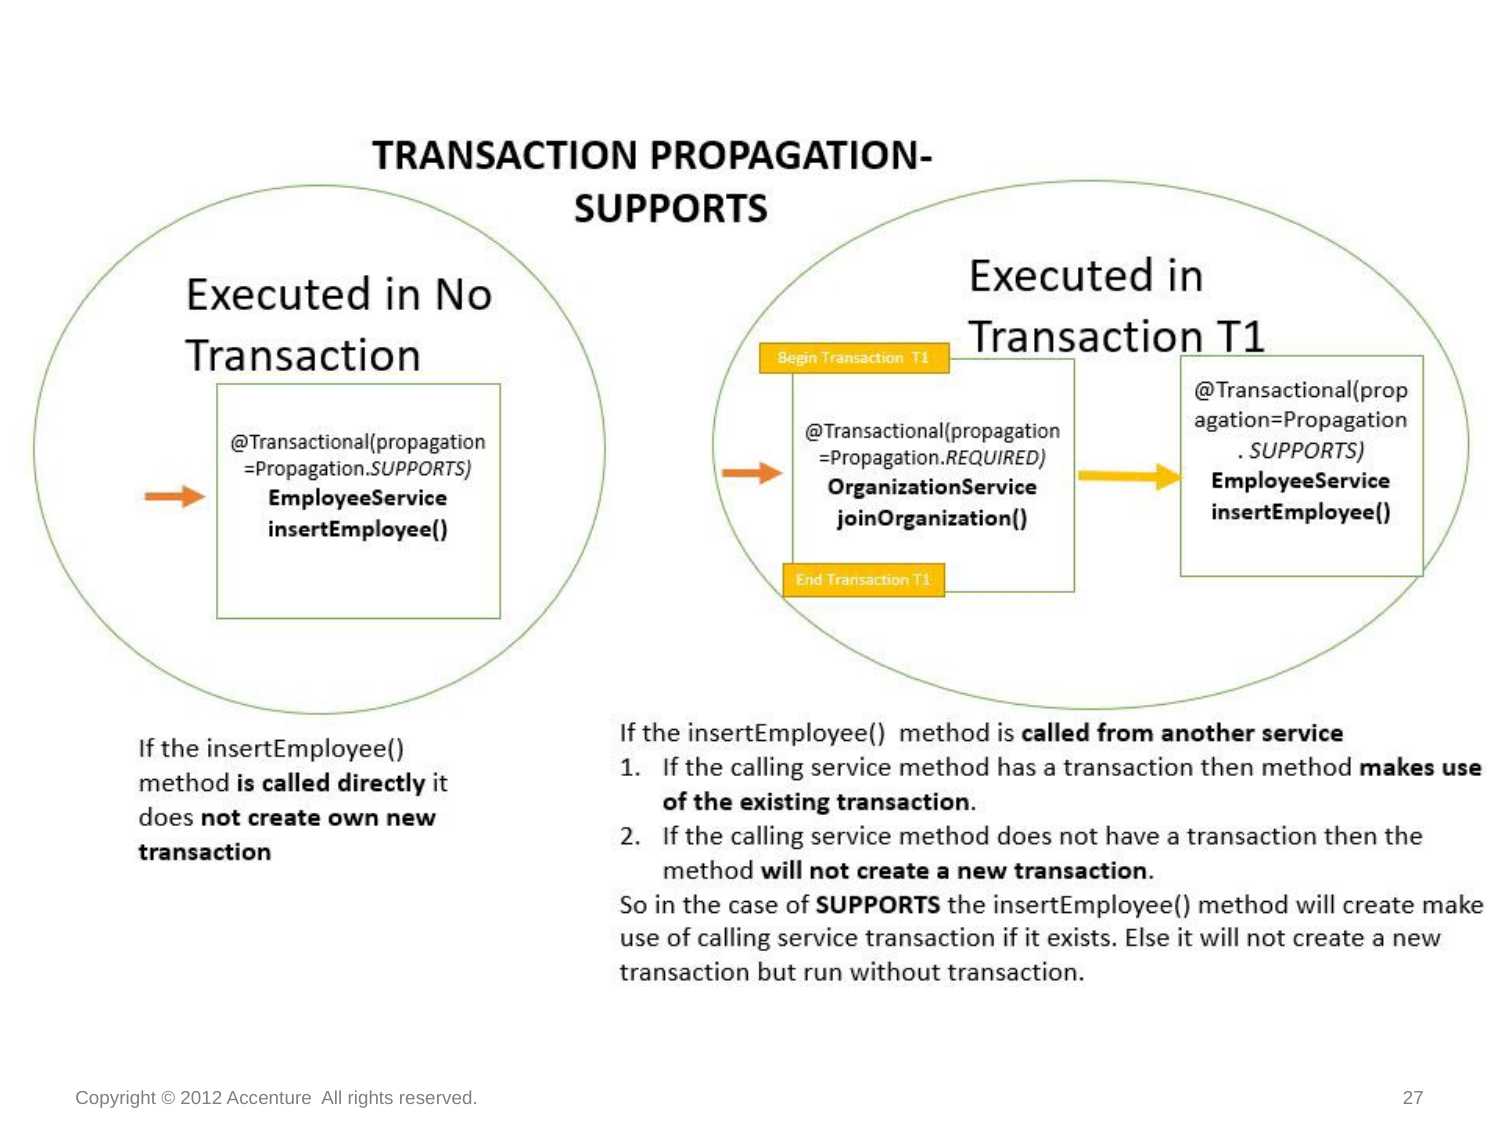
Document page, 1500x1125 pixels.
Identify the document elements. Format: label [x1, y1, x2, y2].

picture [10, 138, 1490, 987]
